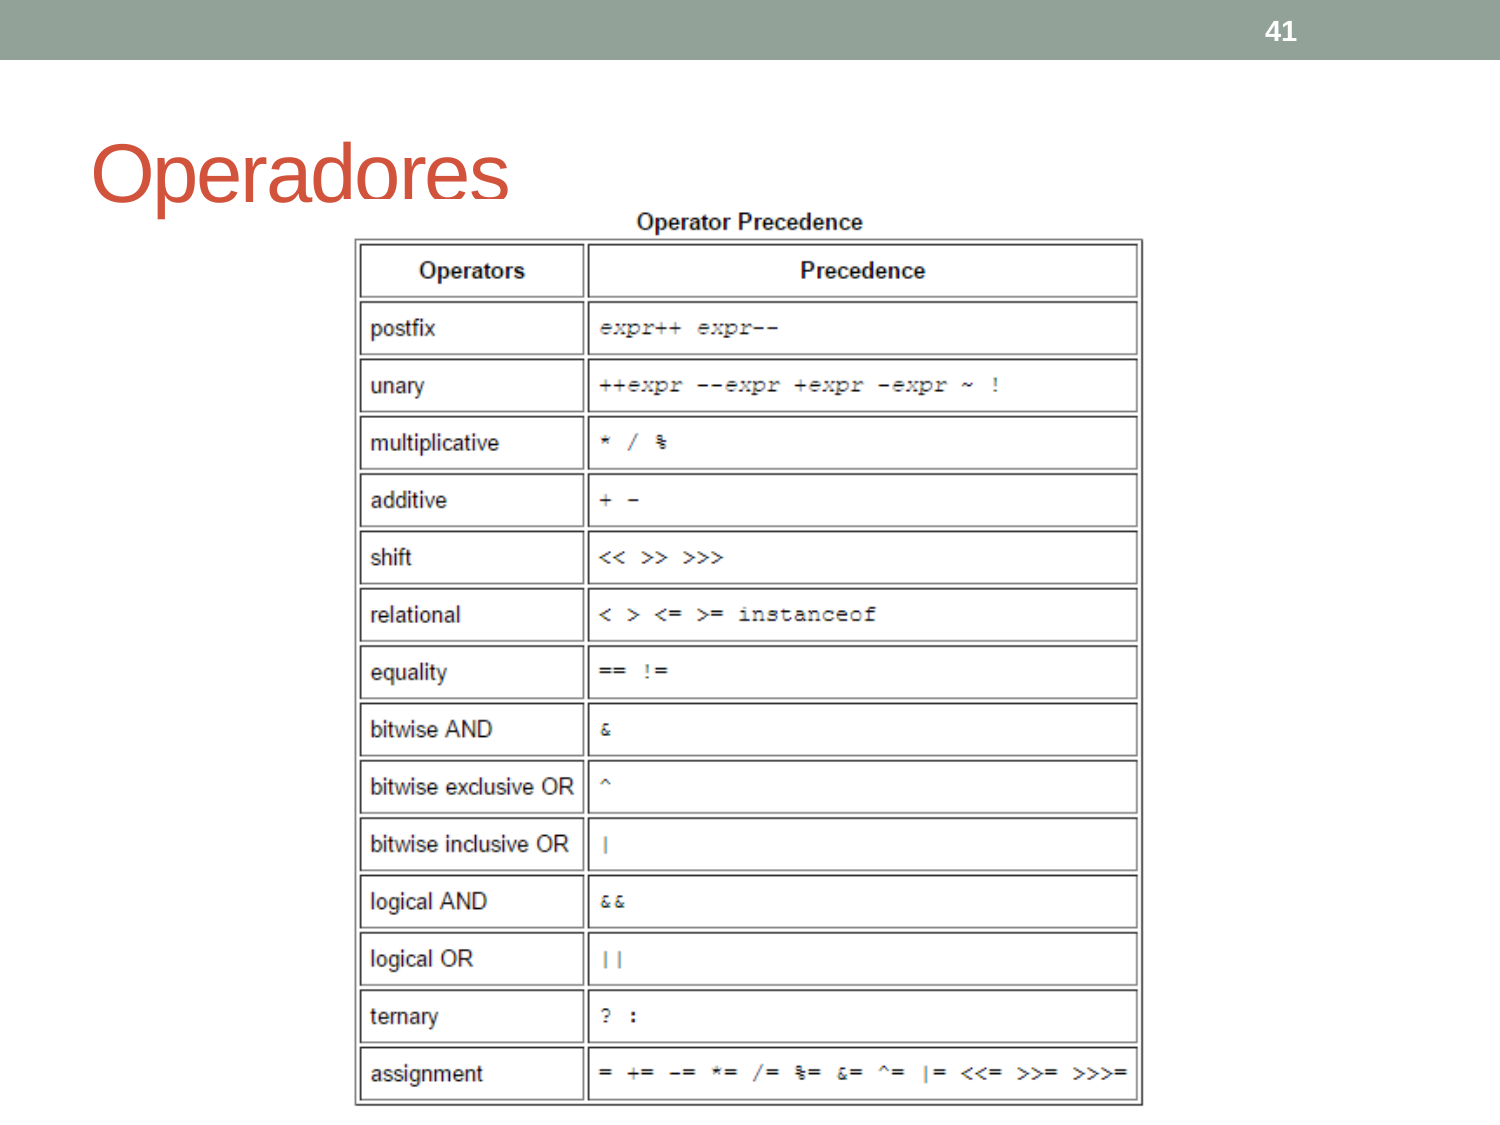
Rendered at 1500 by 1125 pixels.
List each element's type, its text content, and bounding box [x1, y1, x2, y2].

title Operadores [75, 87, 1425, 250]
slide_number 41 [1250, 3, 1425, 57]
picture [341, 199, 1159, 1121]
